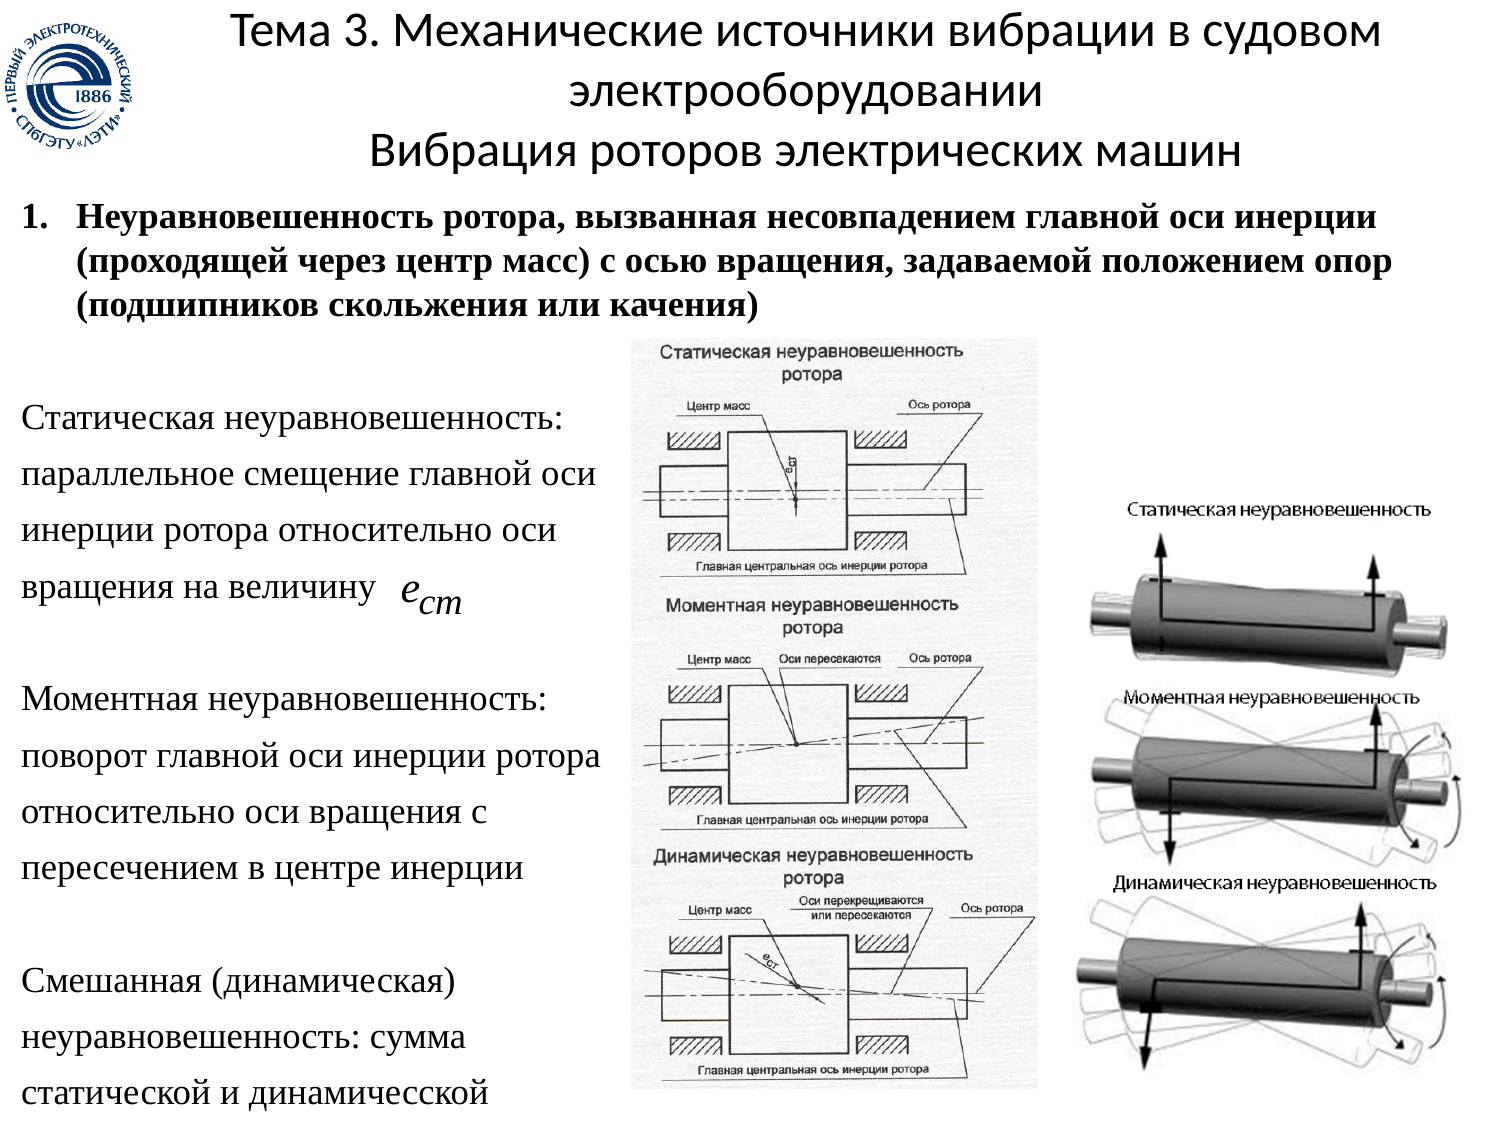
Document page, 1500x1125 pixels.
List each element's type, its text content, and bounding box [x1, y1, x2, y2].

text_box Тема 3. Механические источники вибрации в судовом электрооборудовании Вибрация роторов электрических машин [132, 23, 1500, 149]
list Неуравновешенность ротора, вызванная несовпадением главной оси инерции (проходящей через центр масс) с осью вращения, задаваемой положением опор (подшипников скольжения или качения) Статическая неуравновешенность: параллельное смещение главной оси инерции ротора относительно оси вращения на величину Моментная неуравновешенность: поворот главной оси инерции ротора относительно оси вращения с пересечением в центре инерции Смешанная (динамическая) неуравновешенность: сумма статической и динамичесской [5, 184, 1500, 1125]
picture [631, 338, 1039, 1089]
picture [5, 23, 132, 150]
picture [1043, 474, 1500, 1086]
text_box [395, 562, 469, 622]
